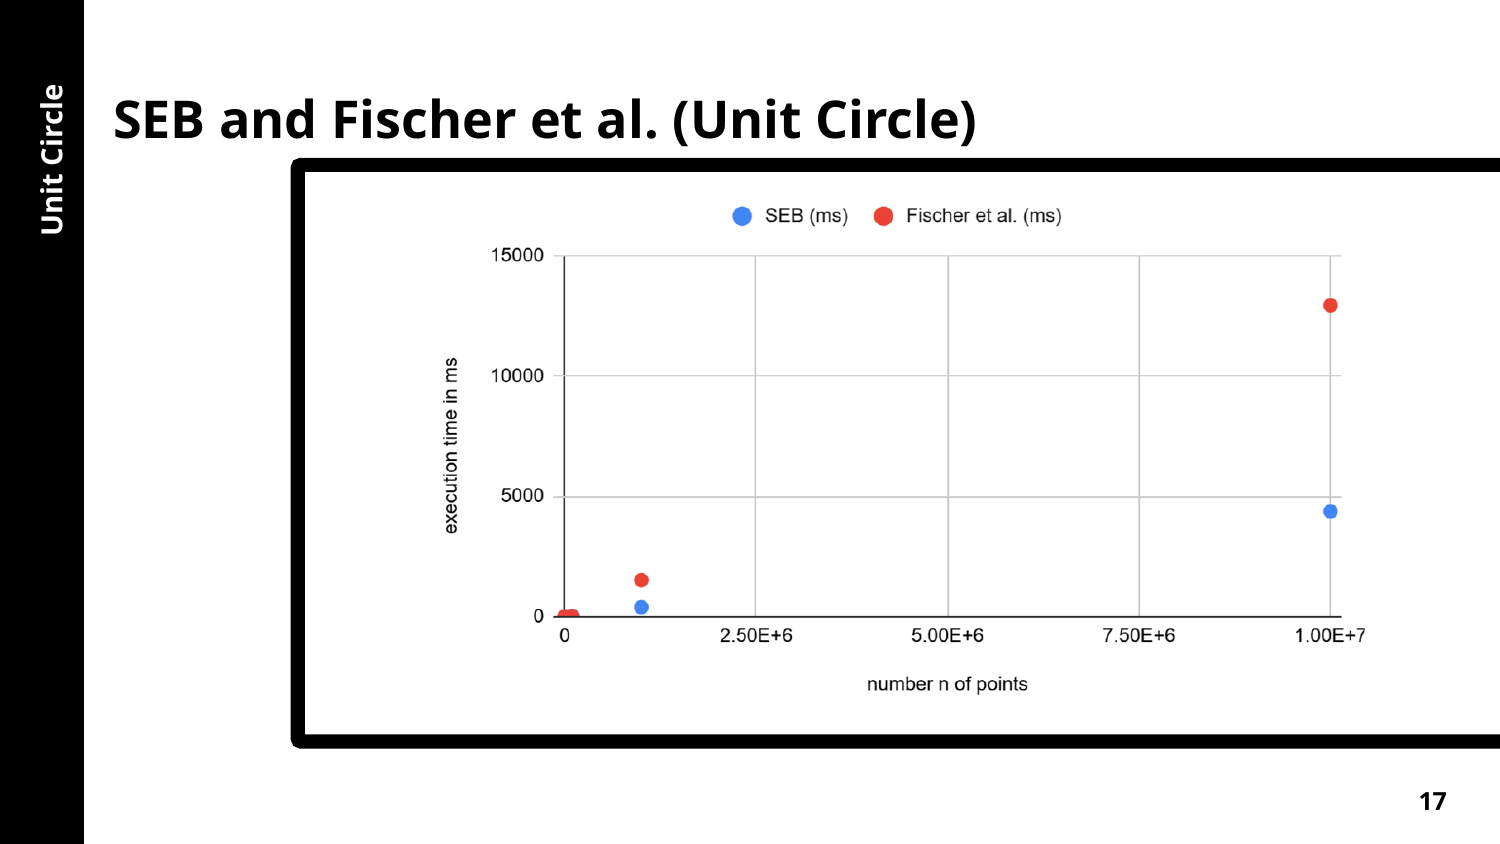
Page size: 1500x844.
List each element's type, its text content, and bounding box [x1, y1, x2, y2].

text_box SEB and Fischer et al. (Unit Circle) [113, 61, 1359, 150]
text_box 17 [1384, 773, 1448, 816]
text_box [297, 158, 1500, 742]
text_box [0, 0, 85, 844]
